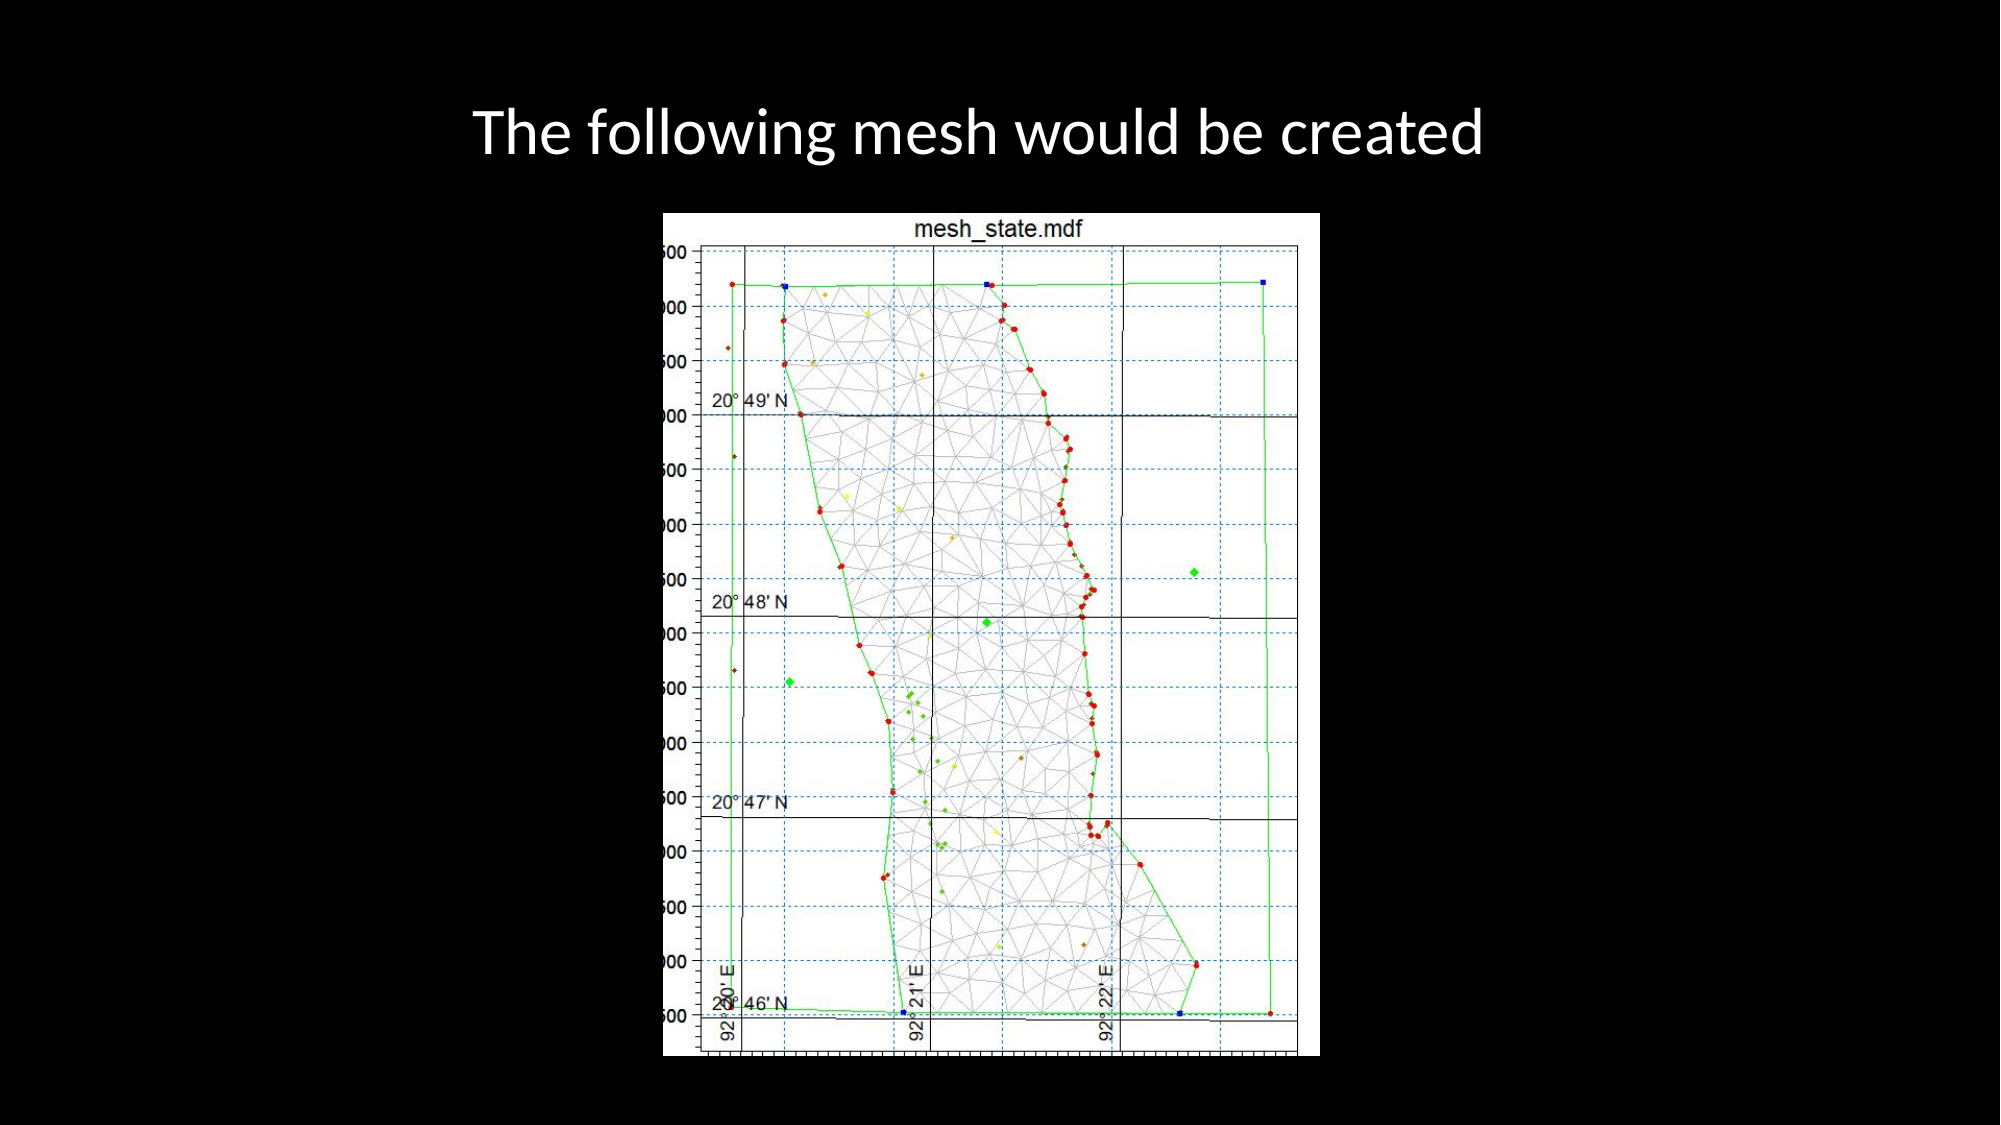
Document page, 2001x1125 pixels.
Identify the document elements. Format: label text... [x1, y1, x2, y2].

text_box The following mesh would be created [196, 80, 1762, 176]
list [663, 213, 1320, 1056]
